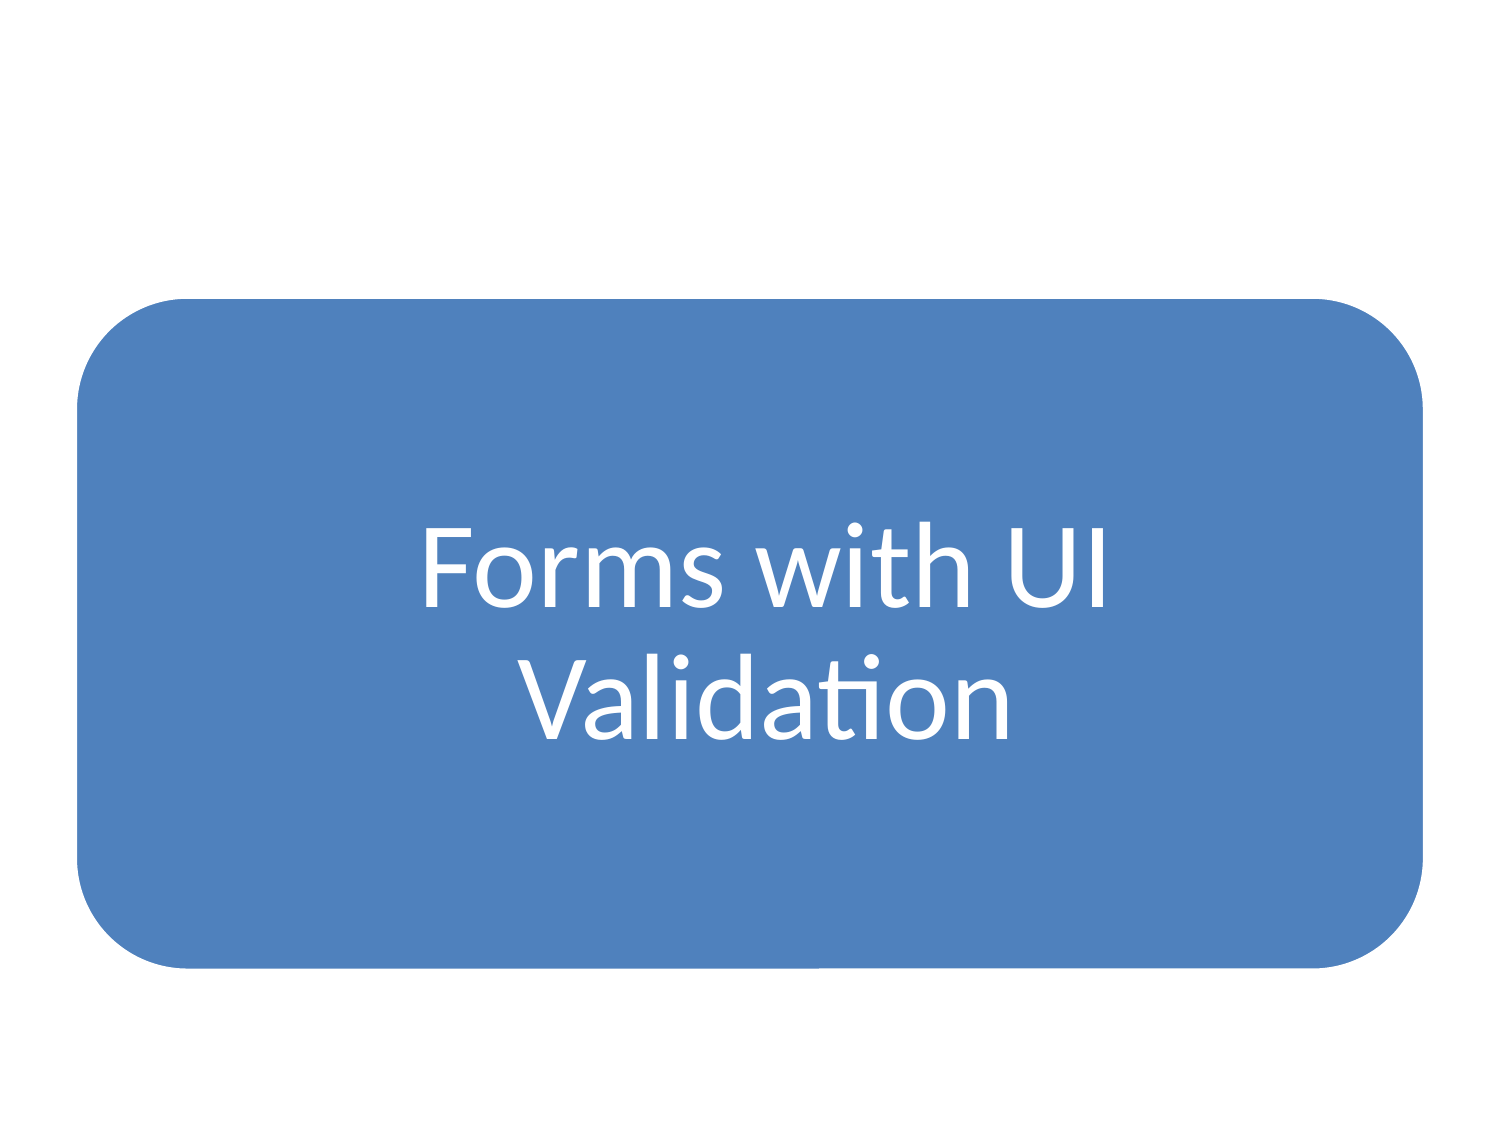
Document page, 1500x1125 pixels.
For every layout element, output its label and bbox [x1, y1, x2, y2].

list [74, 262, 1426, 1006]
